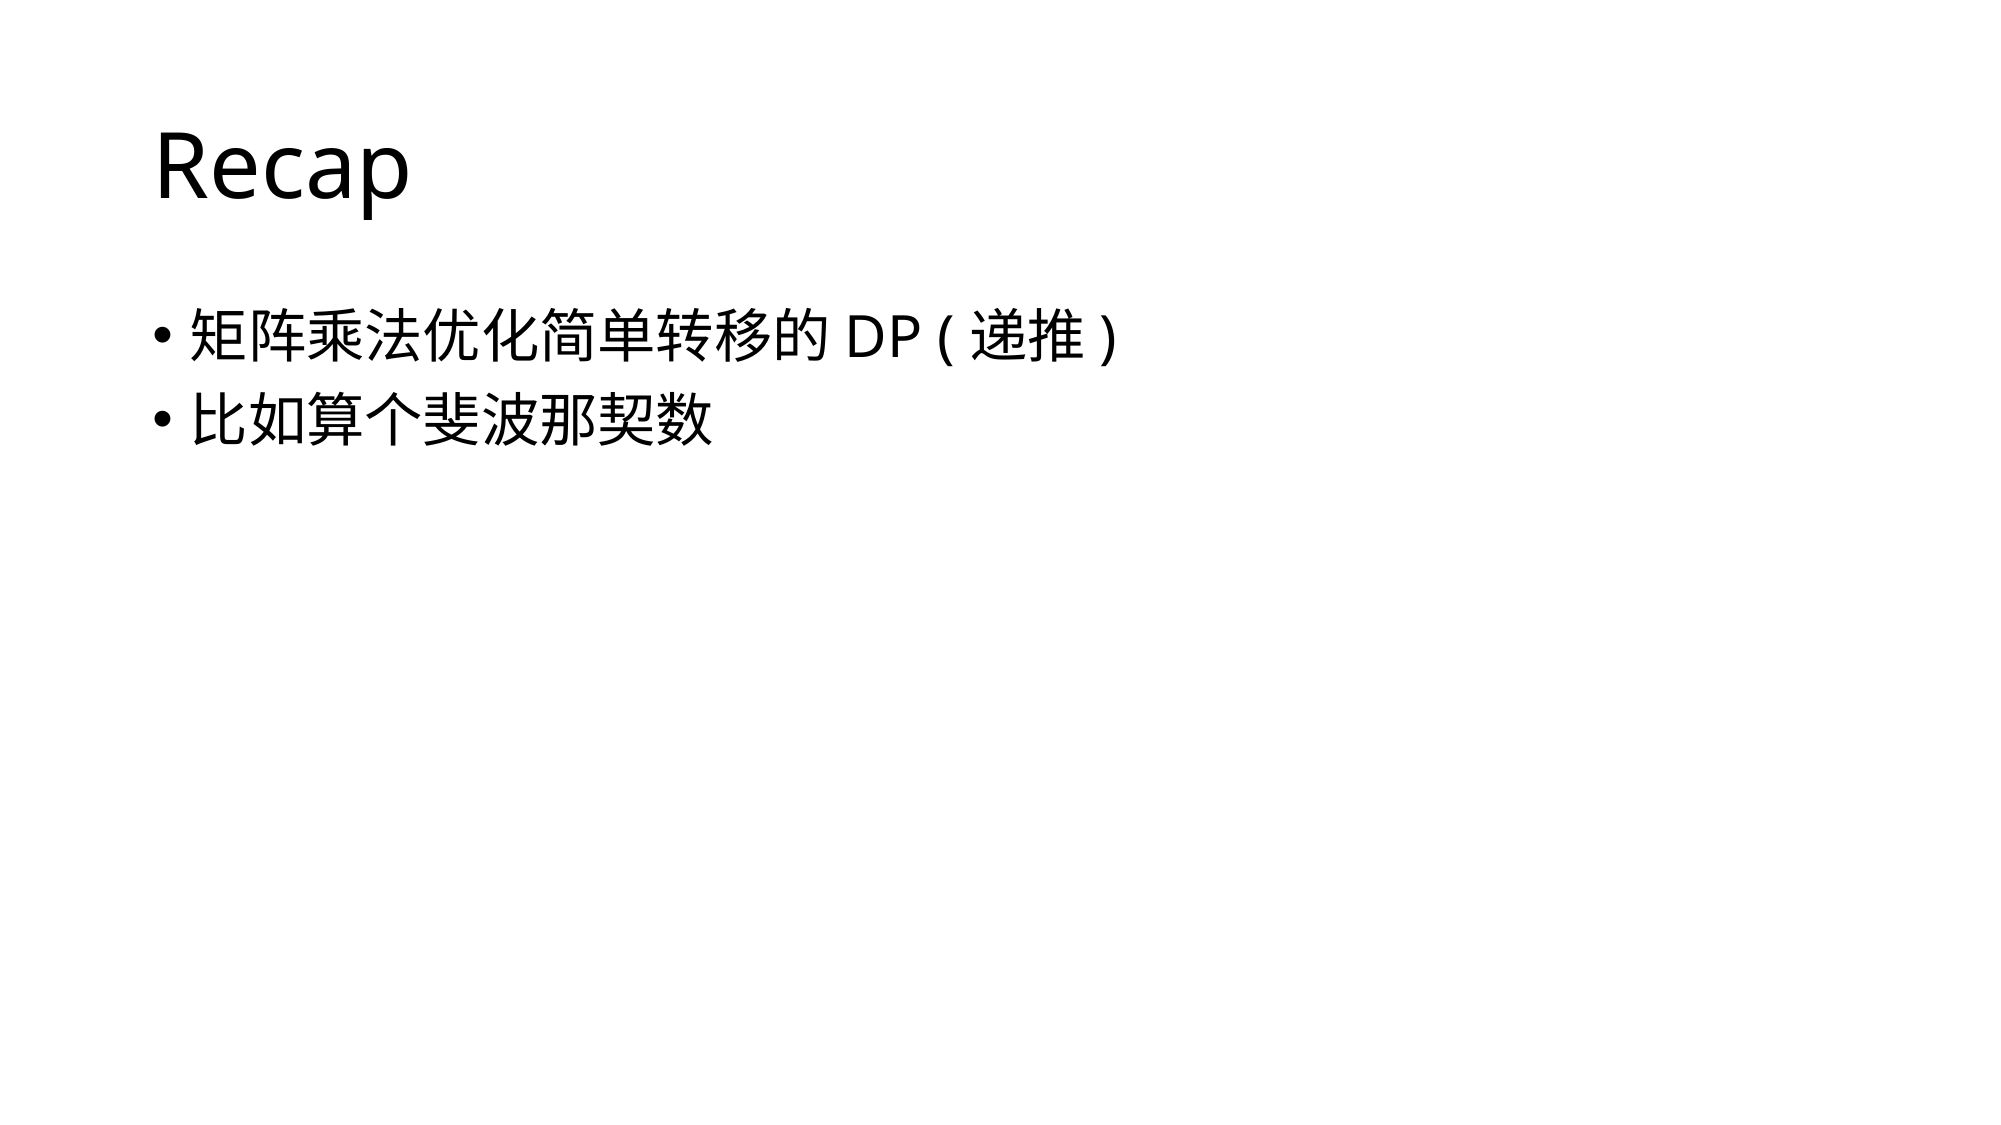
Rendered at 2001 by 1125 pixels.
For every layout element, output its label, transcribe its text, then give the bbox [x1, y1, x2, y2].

title Recap [137, 59, 1863, 278]
list 矩阵乘法优化简单转移的DP (递推) 比如算个斐波那契数 [137, 299, 1863, 1014]
